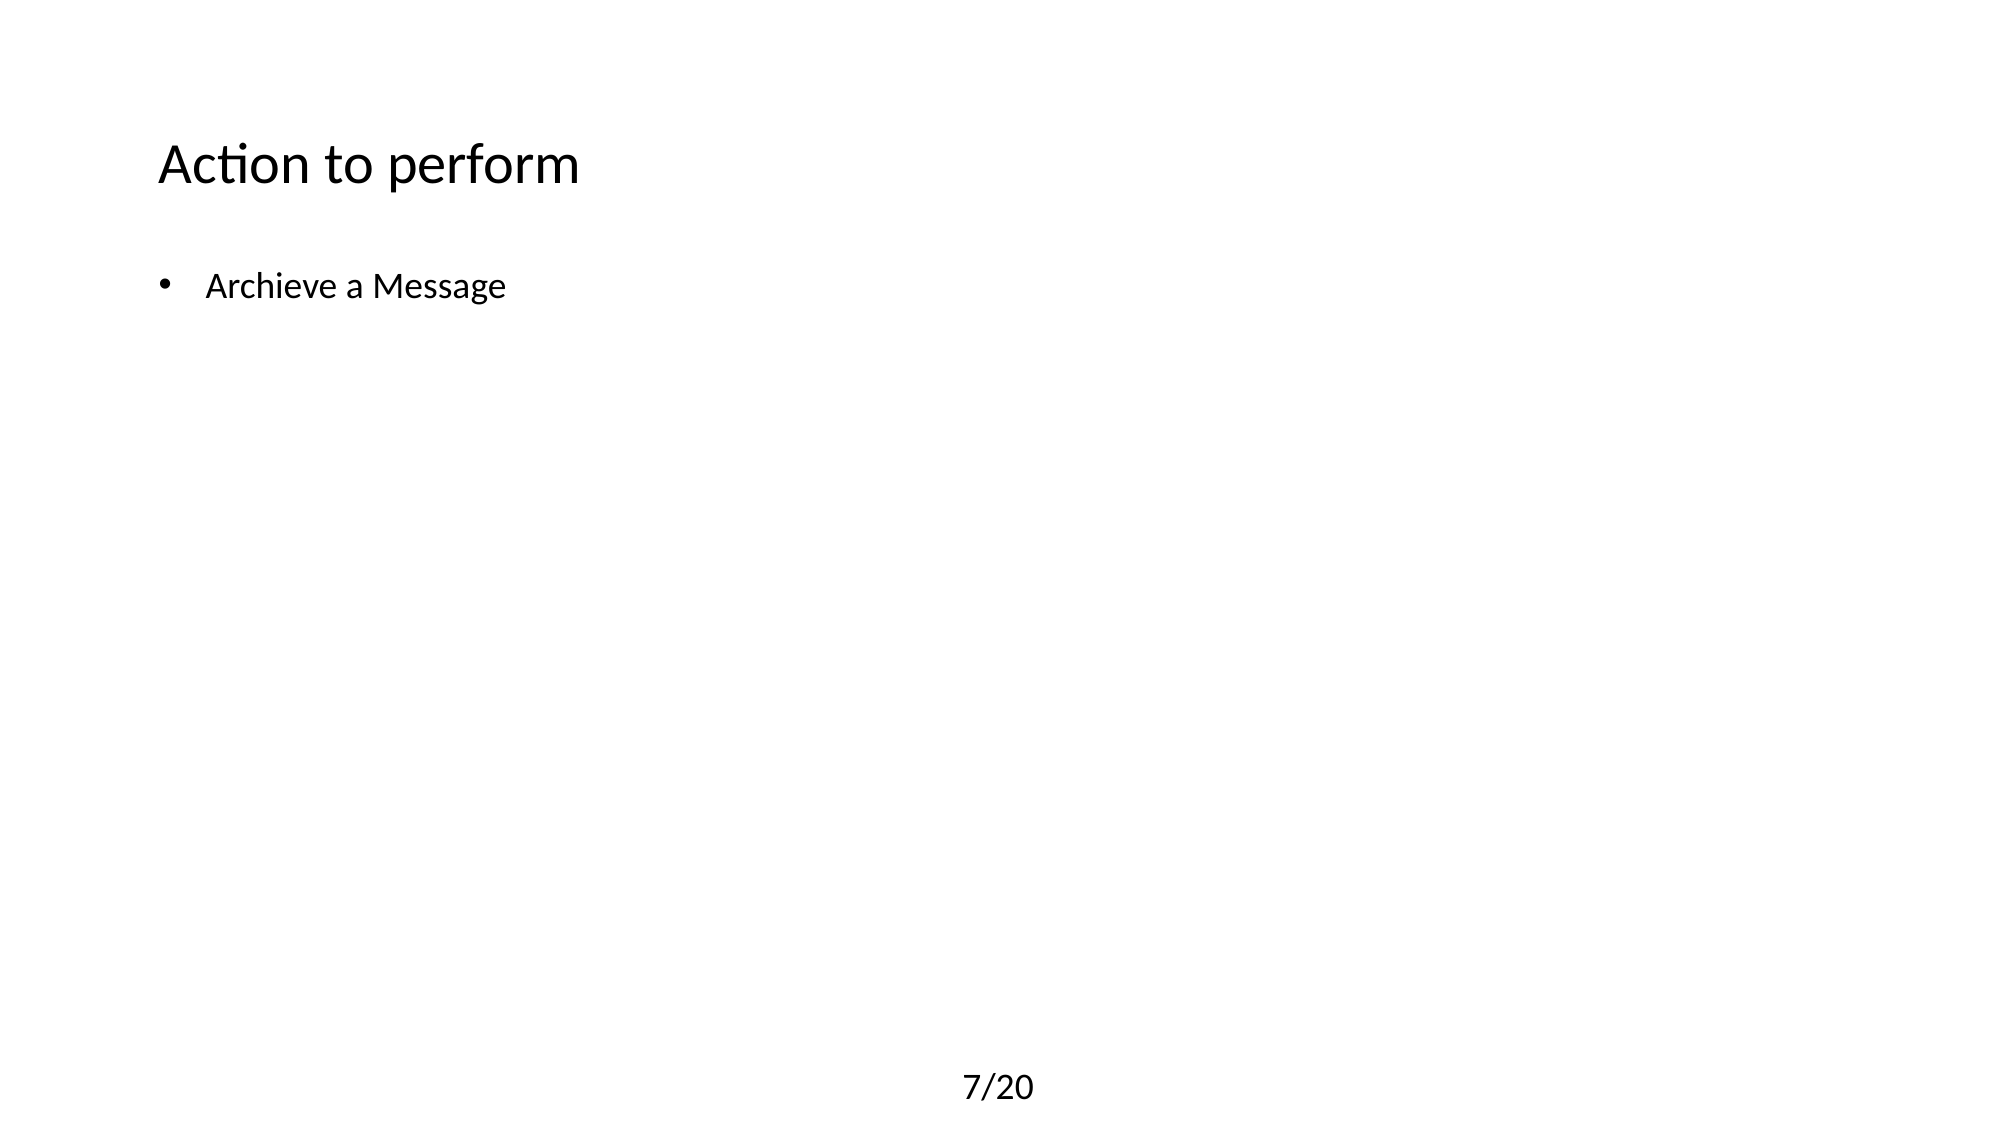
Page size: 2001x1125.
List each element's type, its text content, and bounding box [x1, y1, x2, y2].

text_box Archieve a Message [143, 208, 1244, 314]
text_box Action to perform [143, 117, 1244, 203]
text_box 7/20 [0, 1054, 1999, 1115]
